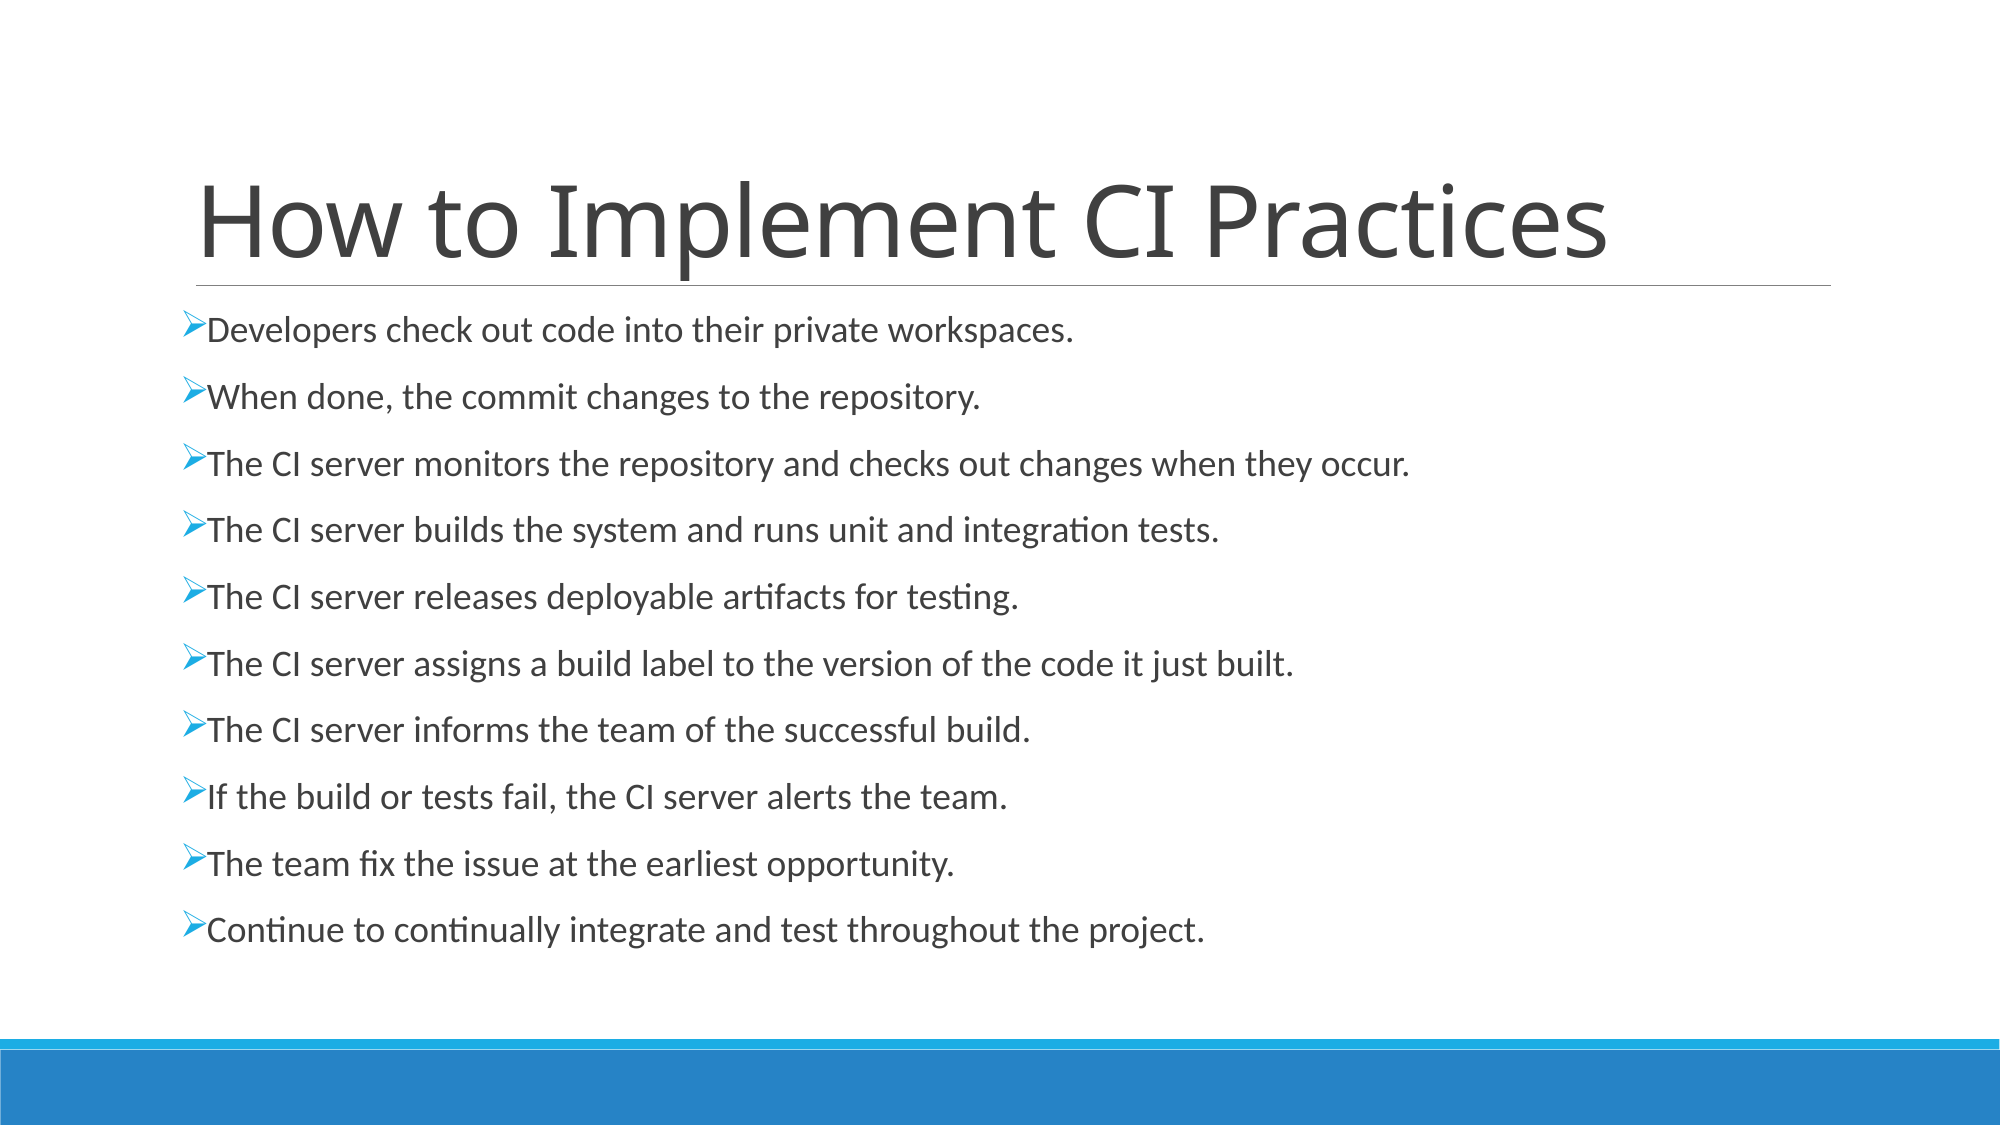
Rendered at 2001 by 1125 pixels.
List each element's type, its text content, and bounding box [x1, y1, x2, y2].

title How to Implement CI Practices [180, 47, 1830, 285]
list Developers check out code into their private workspaces. When done, the commit changes to the repository. The CI server monitors the repository and checks out changes when they occur. The CI server builds the system and runs unit and integration tests. The CI server releases deployable artifacts for testing. The CI server assigns a build label to the version of the code it just built. The CI server informs the team of the successful build. If the build or tests fail, the CI server alerts the team. The team fix the issue at the earliest opportunity. Continue to continually integrate and test throughout the project. [180, 302, 1830, 963]
